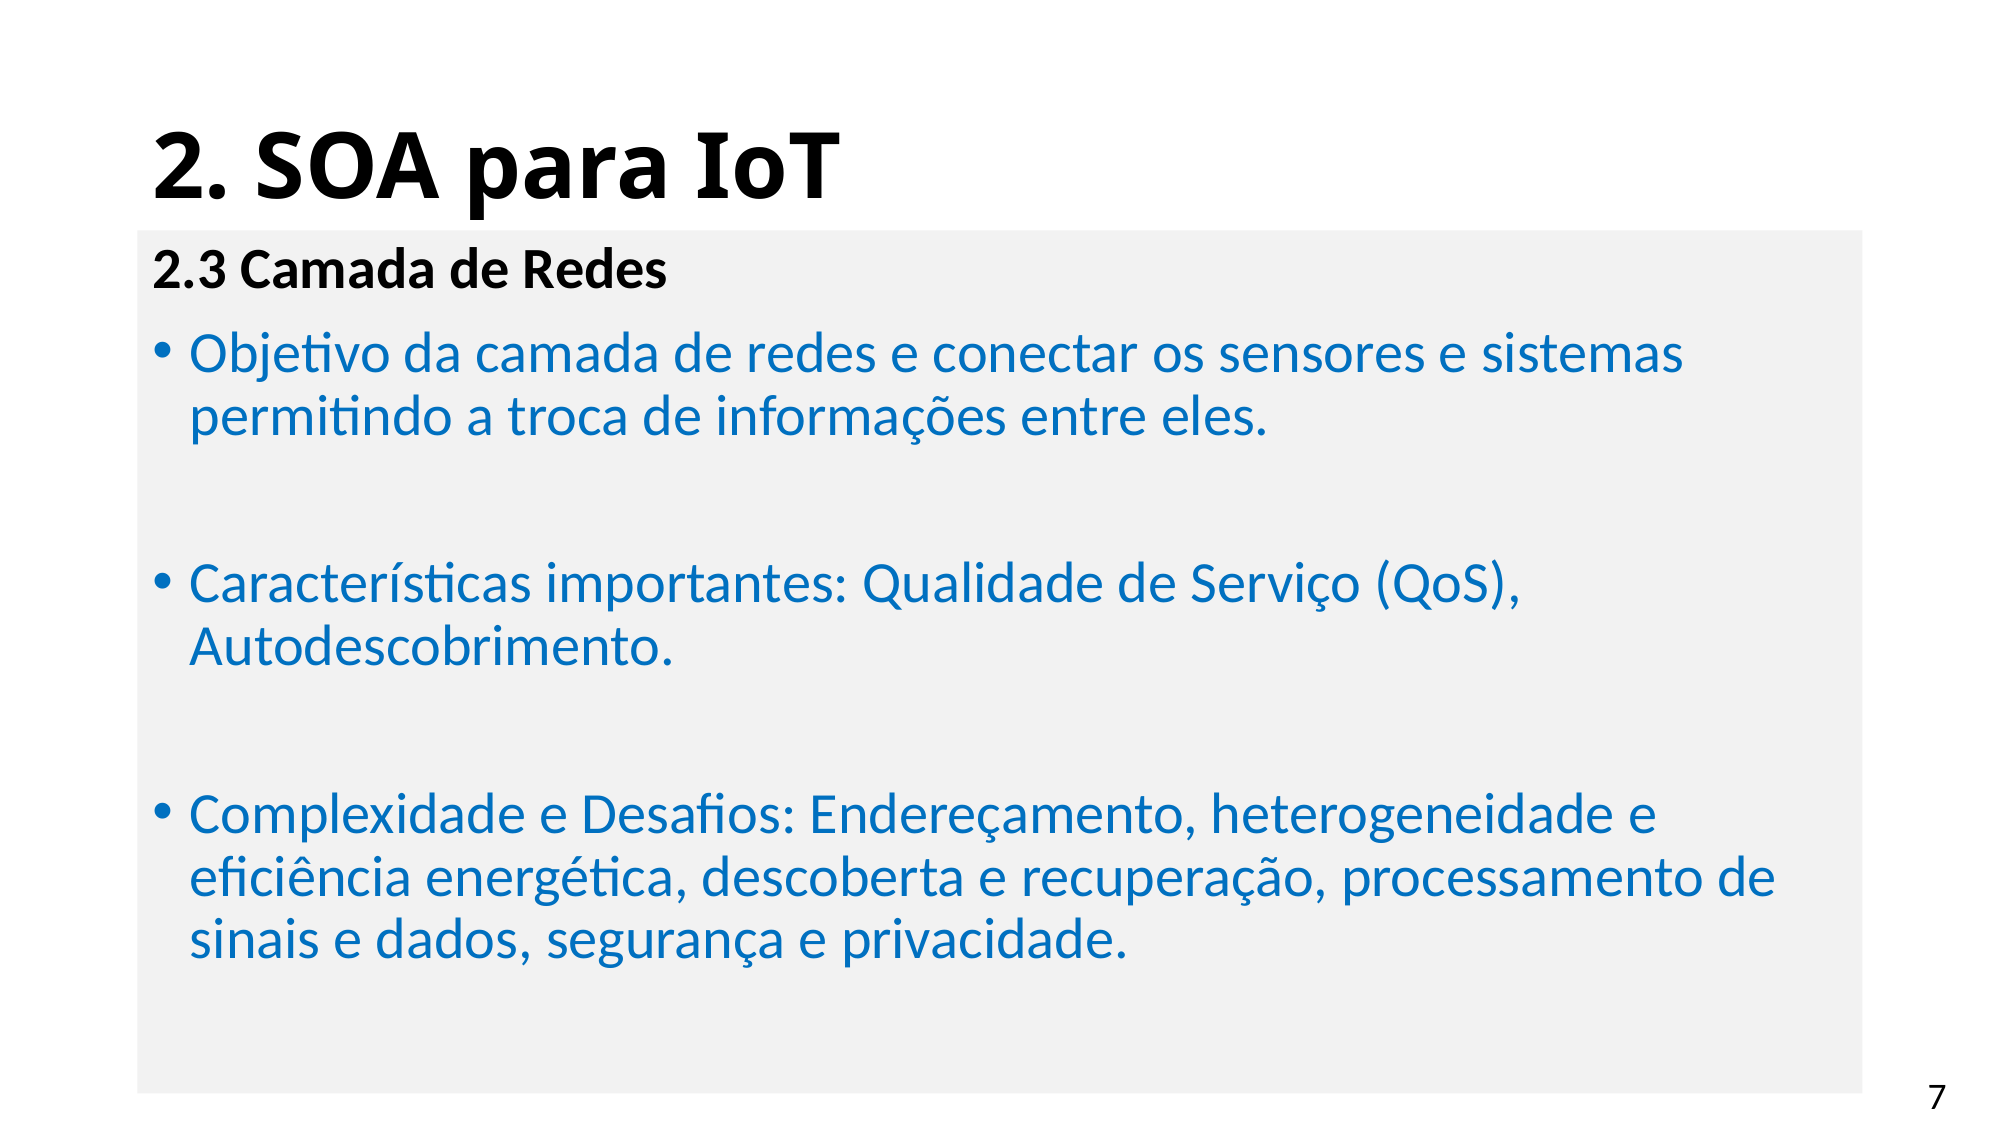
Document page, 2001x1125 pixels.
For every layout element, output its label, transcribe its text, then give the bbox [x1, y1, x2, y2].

title 2. SOA para IoT [137, 59, 1863, 230]
list 2.3 Camada de Redes Objetivo da camada de redes e conectar os sensores e sistemas permitindo a troca de informações entre eles. Características importantes: Qualidade de Serviço (QoS), Autodescobrimento. Complexidade e Desafios: Endereçamento, heterogeneidade e eficiência energética, descoberta e recuperação, processamento de sinais e dados, segurança e privacidade. [137, 230, 1863, 1094]
